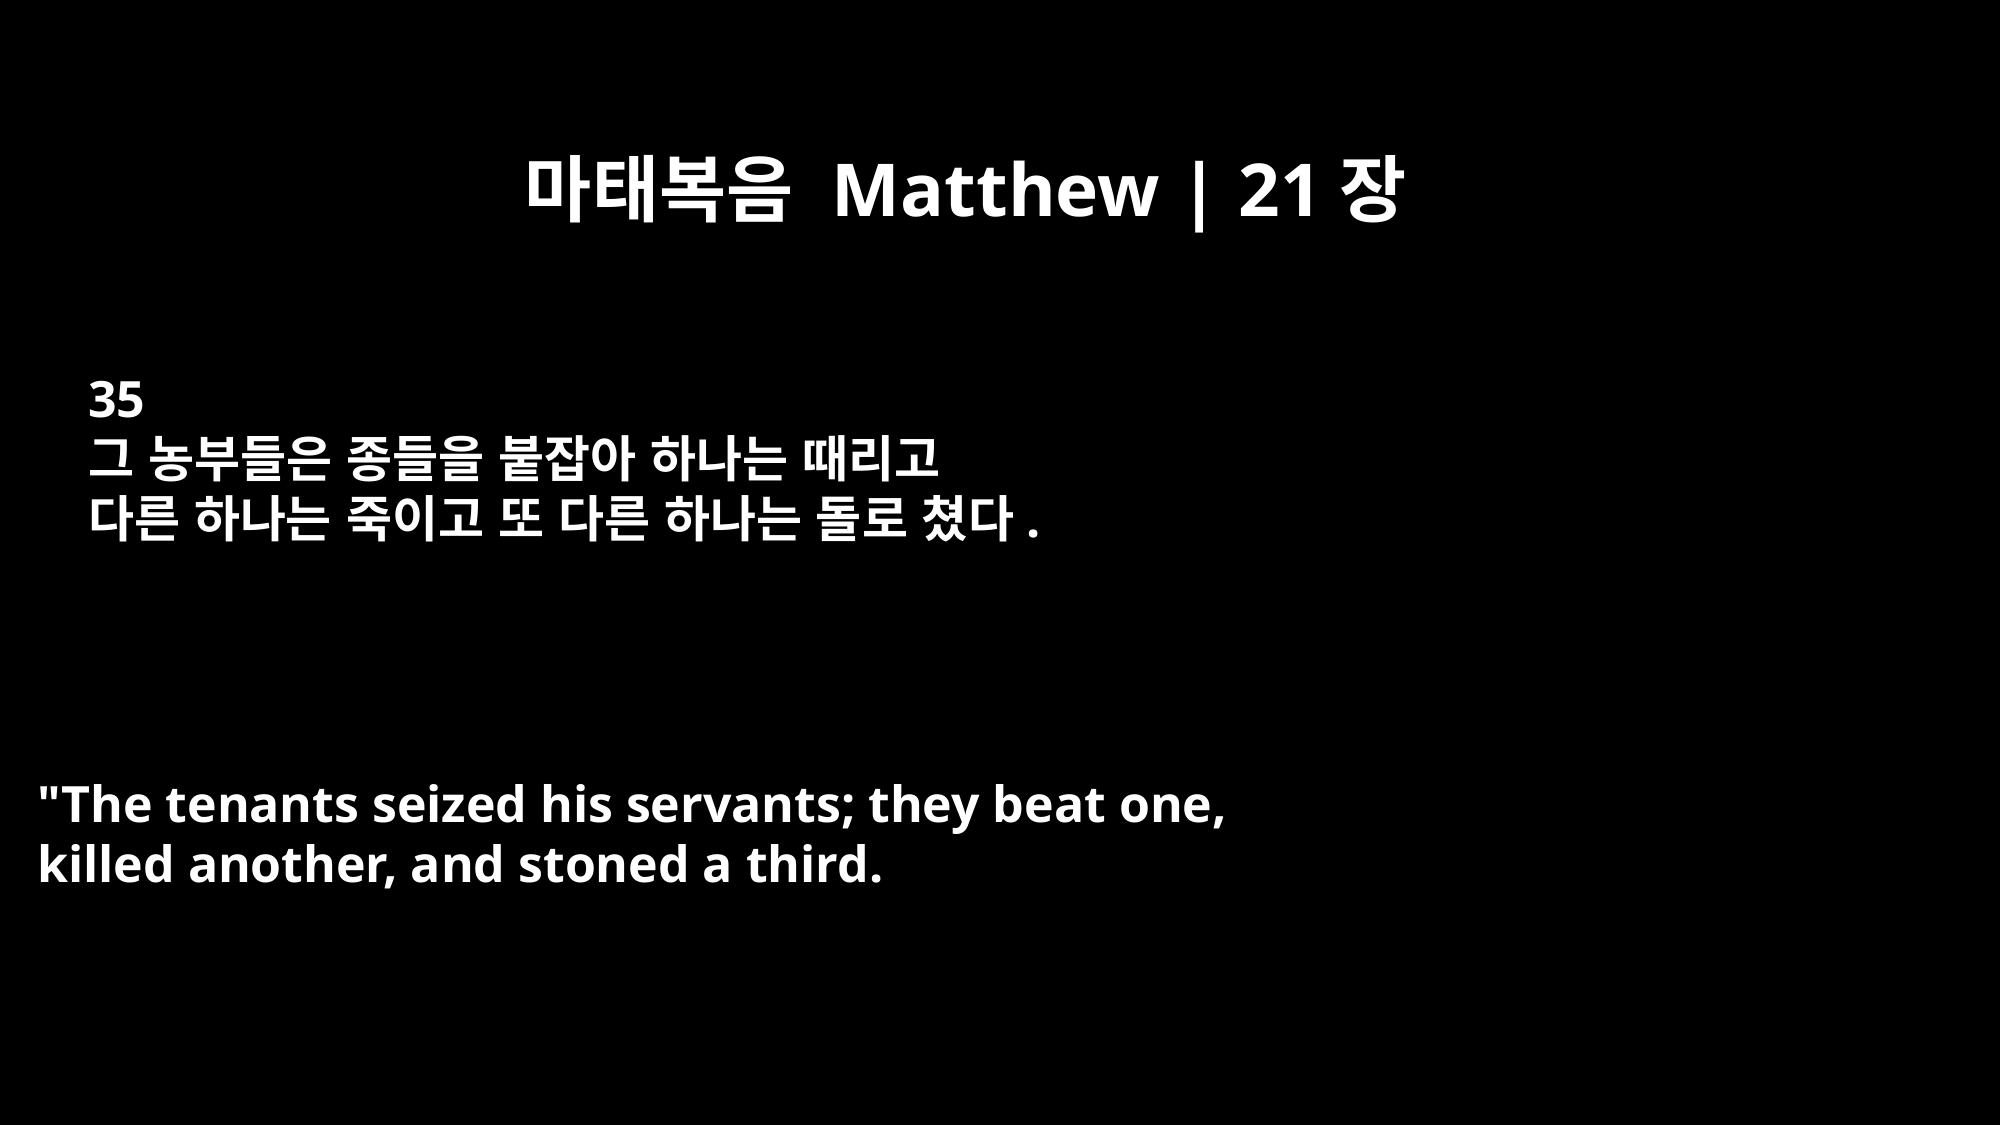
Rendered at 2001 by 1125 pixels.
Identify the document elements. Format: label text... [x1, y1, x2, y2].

text_box 마태복음 Matthew | 21장 [510, 136, 1422, 239]
text_box "The tenants seized his servants; they beat one, killed another, and stoned a third. [22, 764, 1242, 900]
text_box 35 그 농부들은 종들을 붙잡아 하나는 때리고 다른 하나는 죽이고 또 다른 하나는 돌로 쳤다. [73, 359, 1056, 555]
